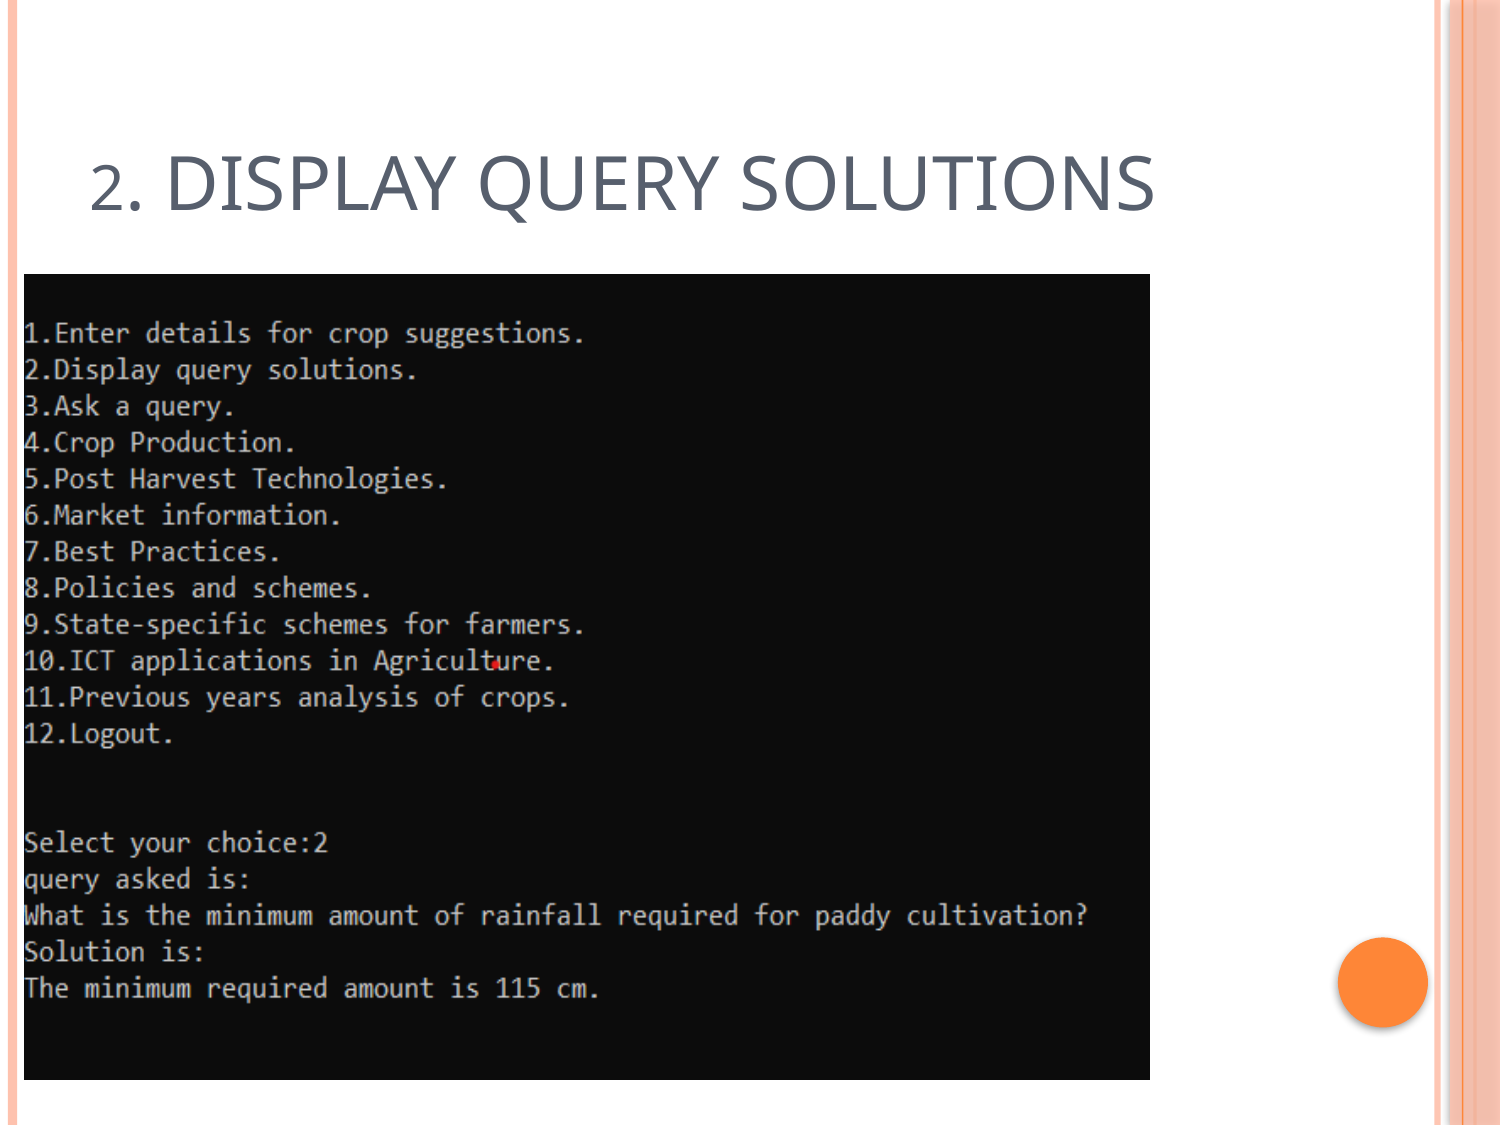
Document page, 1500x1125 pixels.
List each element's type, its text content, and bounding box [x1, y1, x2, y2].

title 2. Display Query Solutions [75, 45, 1300, 233]
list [24, 274, 1151, 1081]
